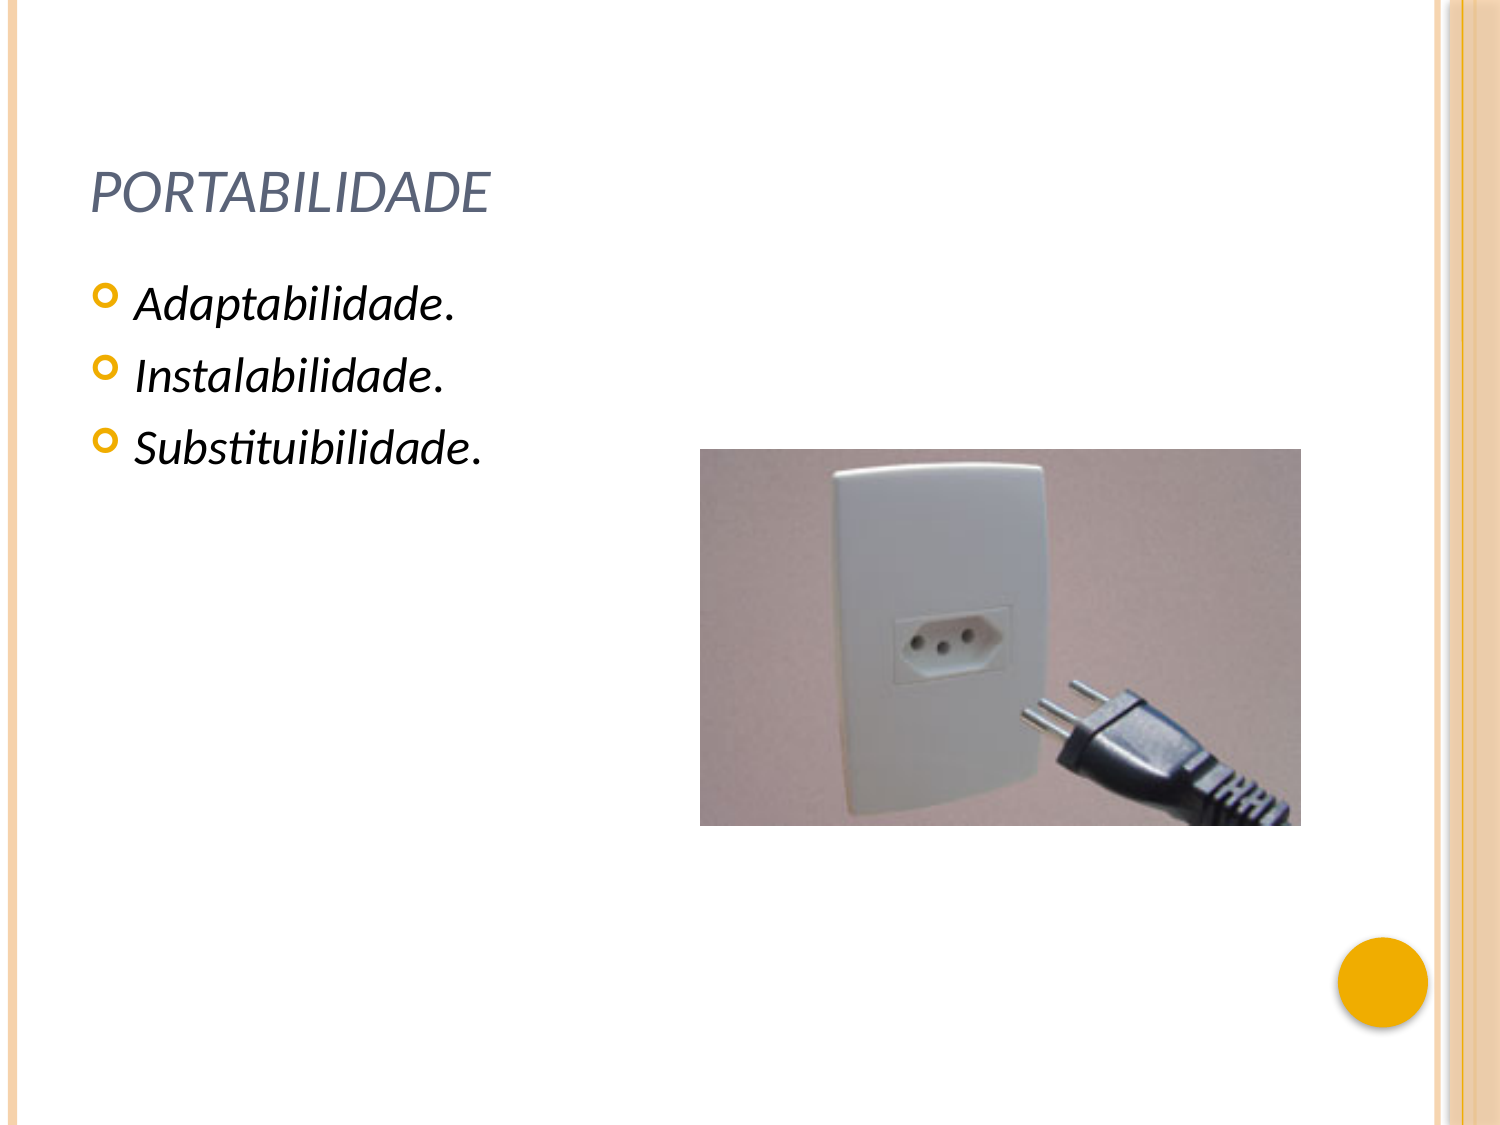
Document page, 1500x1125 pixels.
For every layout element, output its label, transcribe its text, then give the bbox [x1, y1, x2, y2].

list Adaptabilidade. Instalabilidade. Substituibilidade. [75, 262, 675, 1013]
title Portabilidade [75, 45, 1300, 233]
picture [699, 449, 1301, 826]
